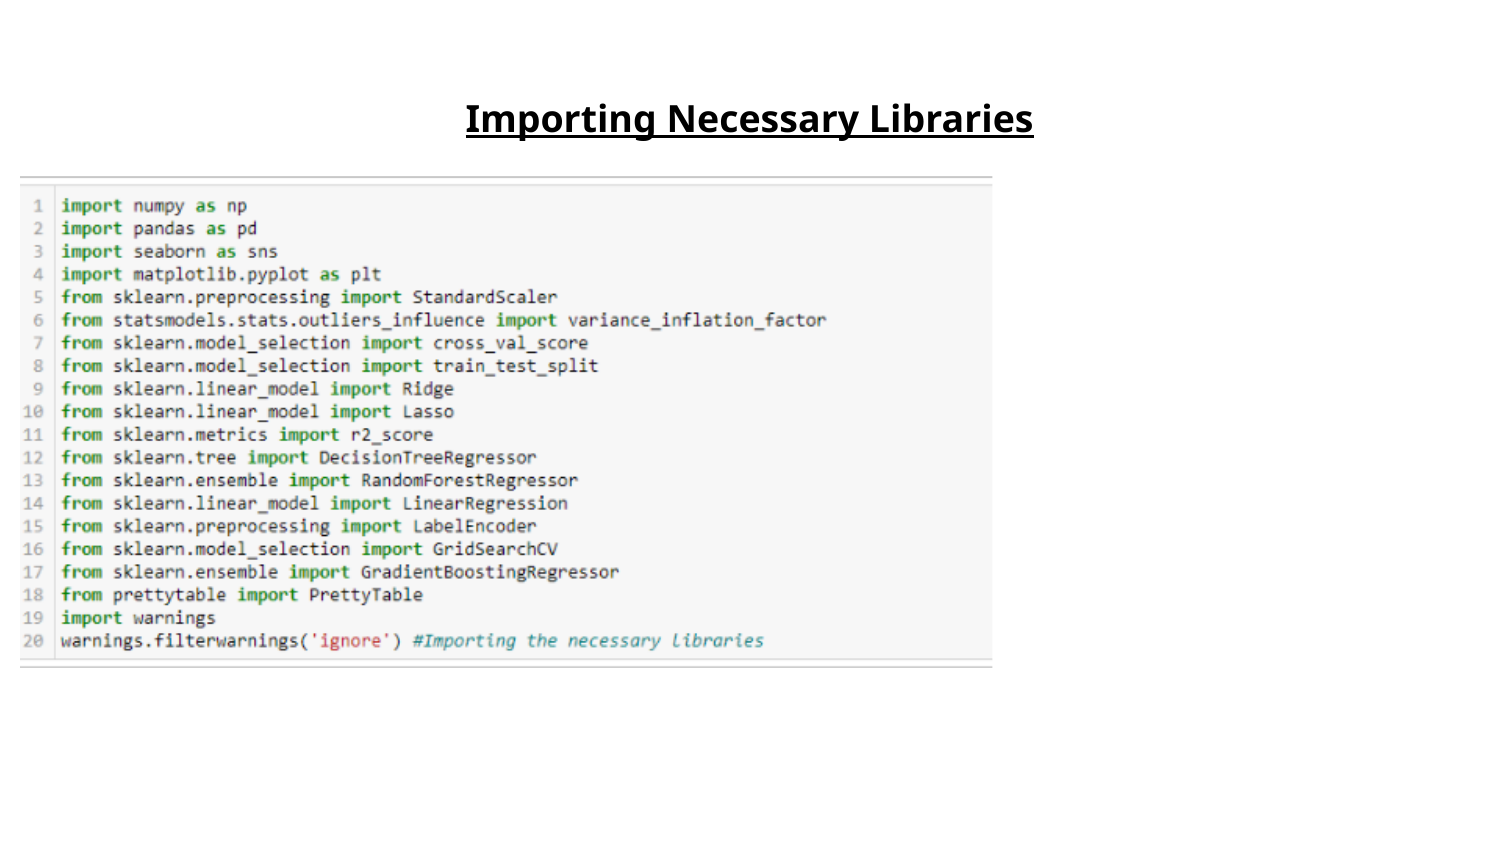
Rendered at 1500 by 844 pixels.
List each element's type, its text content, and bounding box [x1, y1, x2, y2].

picture [20, 175, 1017, 669]
title Importing Necessary Libraries [51, 72, 1449, 167]
